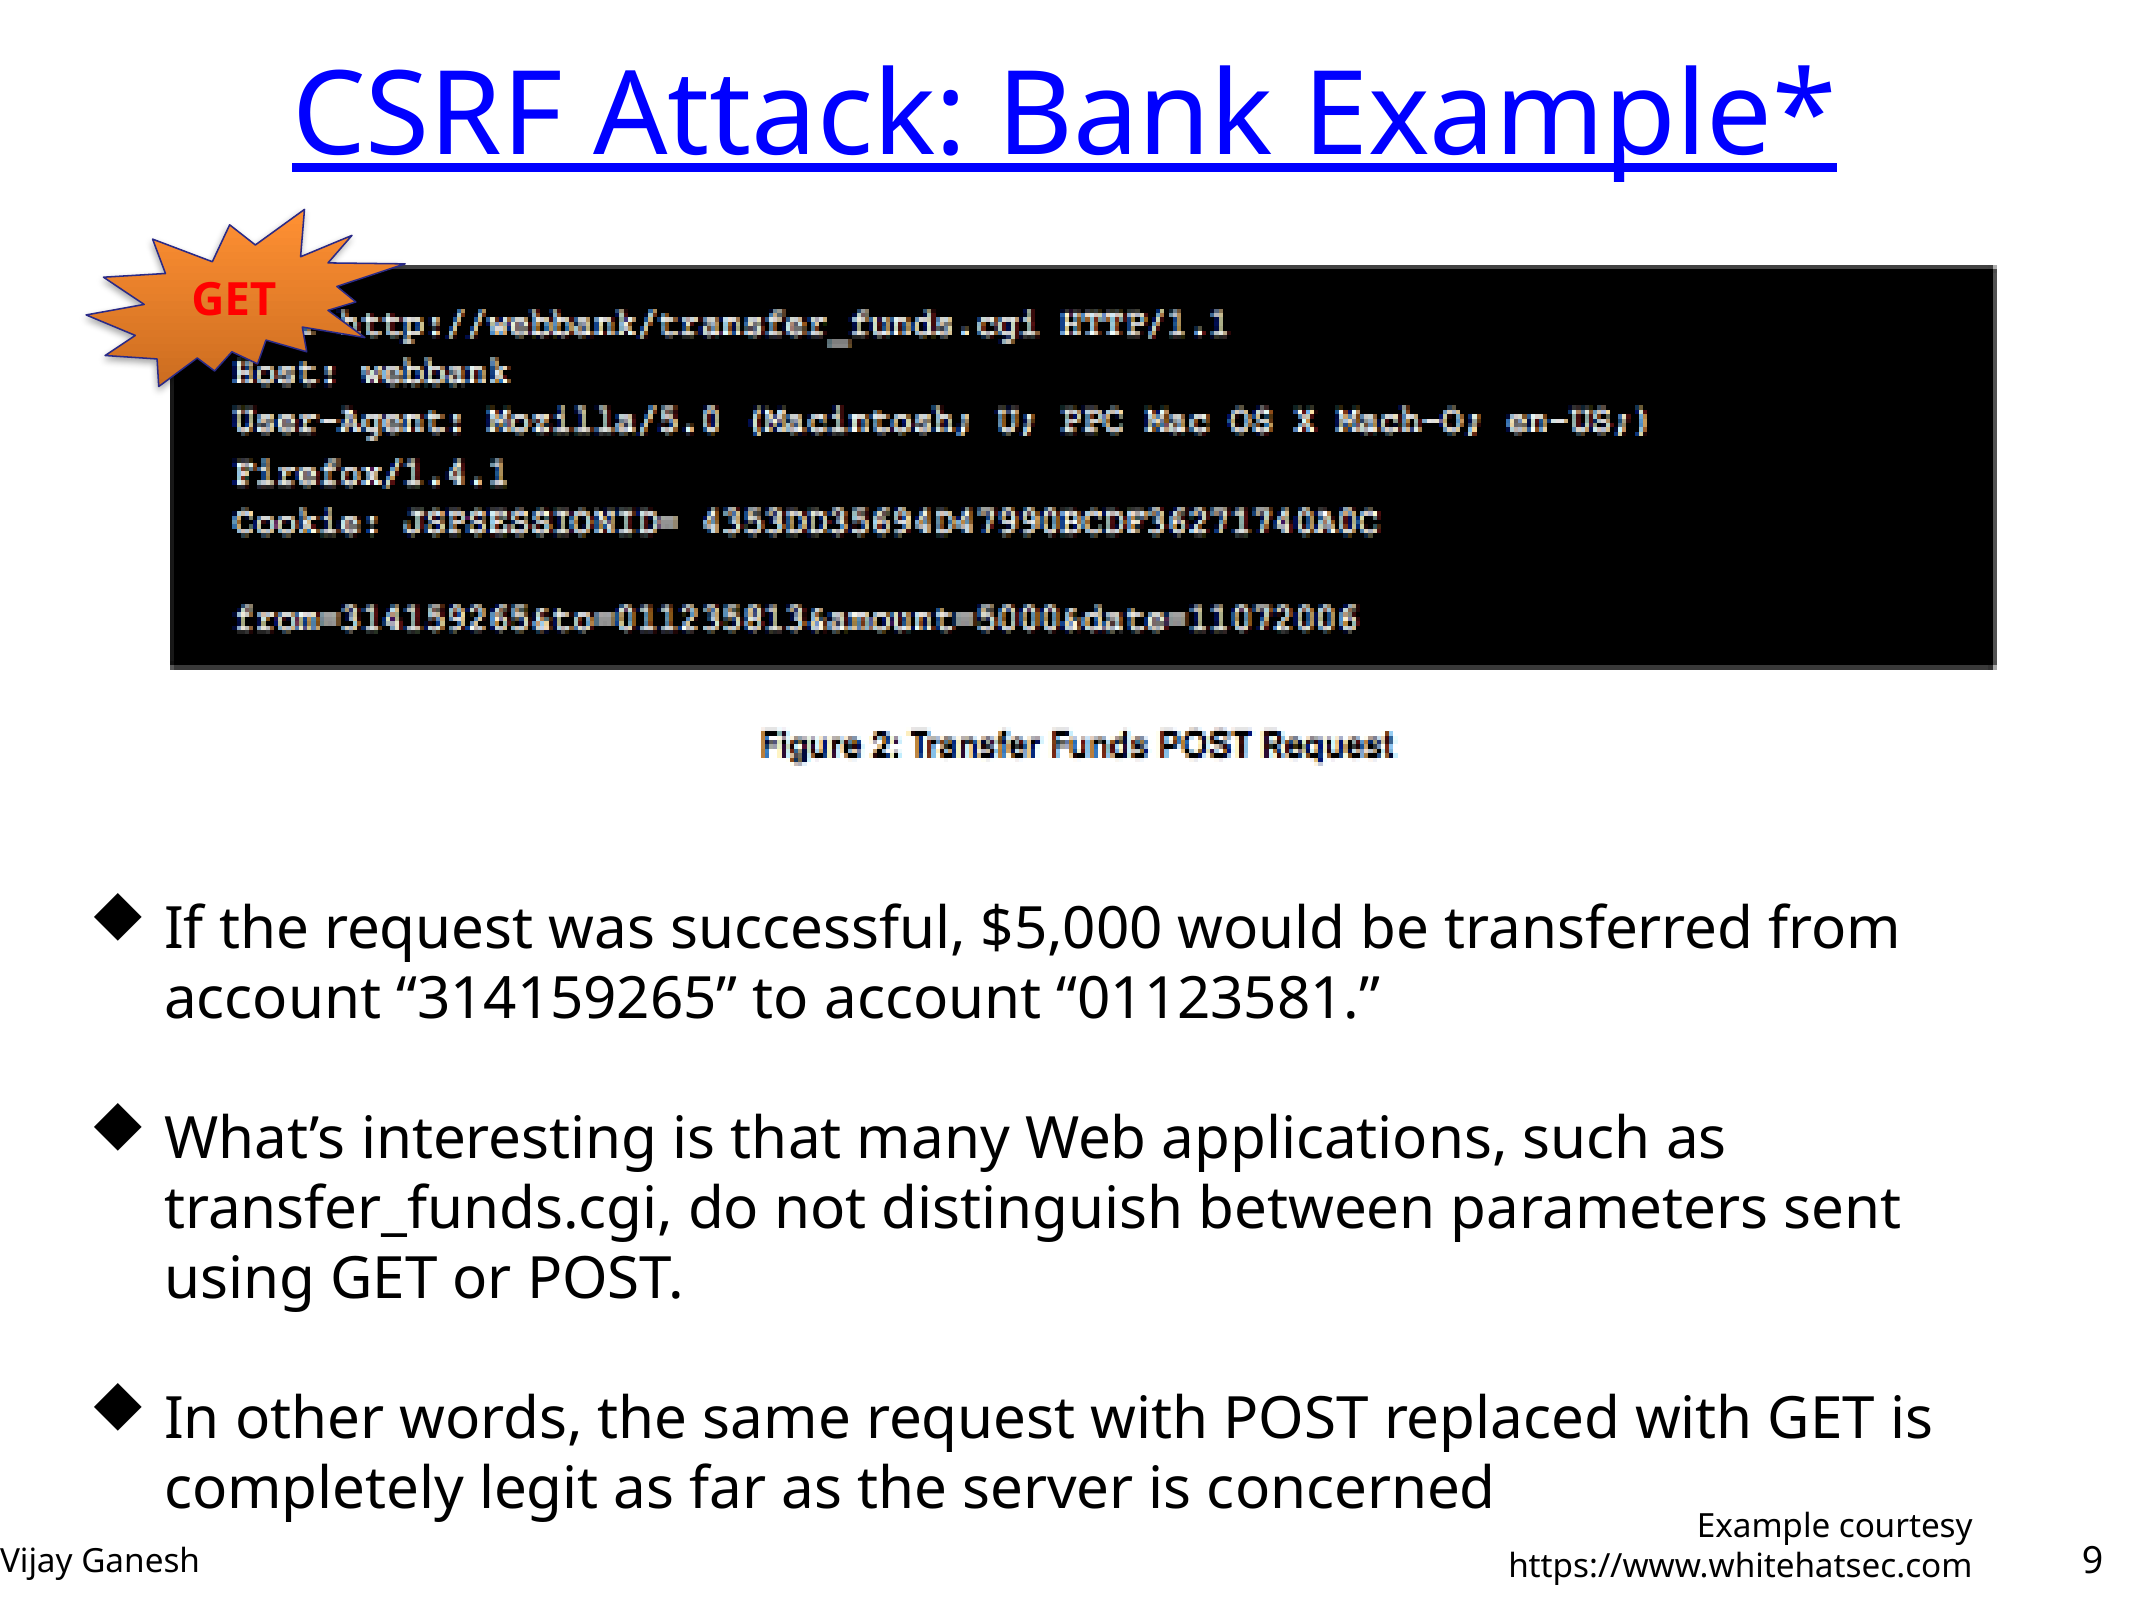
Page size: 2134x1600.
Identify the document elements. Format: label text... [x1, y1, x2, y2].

text_box GET [291, 208, 306, 218]
picture [133, 220, 2043, 789]
text_box GET [85, 306, 129, 334]
text_box GET [102, 274, 129, 296]
text_box 1 [2064, 1529, 2121, 1590]
text_box If the request was successful, $5,000 would be transferred from account “314159265” to account “01123581.” What’s interesting is that many Web applications, such as transfer_funds.cgi, do not distinguish between parameters sent using GET or POST. In other words, the same request with POST replaced with GET is completely legit as far as the server is concerned [74, 882, 2036, 1528]
text_box Example courtesy https://www.whitehatsec.com [1232, 1496, 1988, 1592]
text_box GET [104, 338, 129, 358]
text_box CSRF Attack: Bank Example* [0, 0, 2134, 233]
